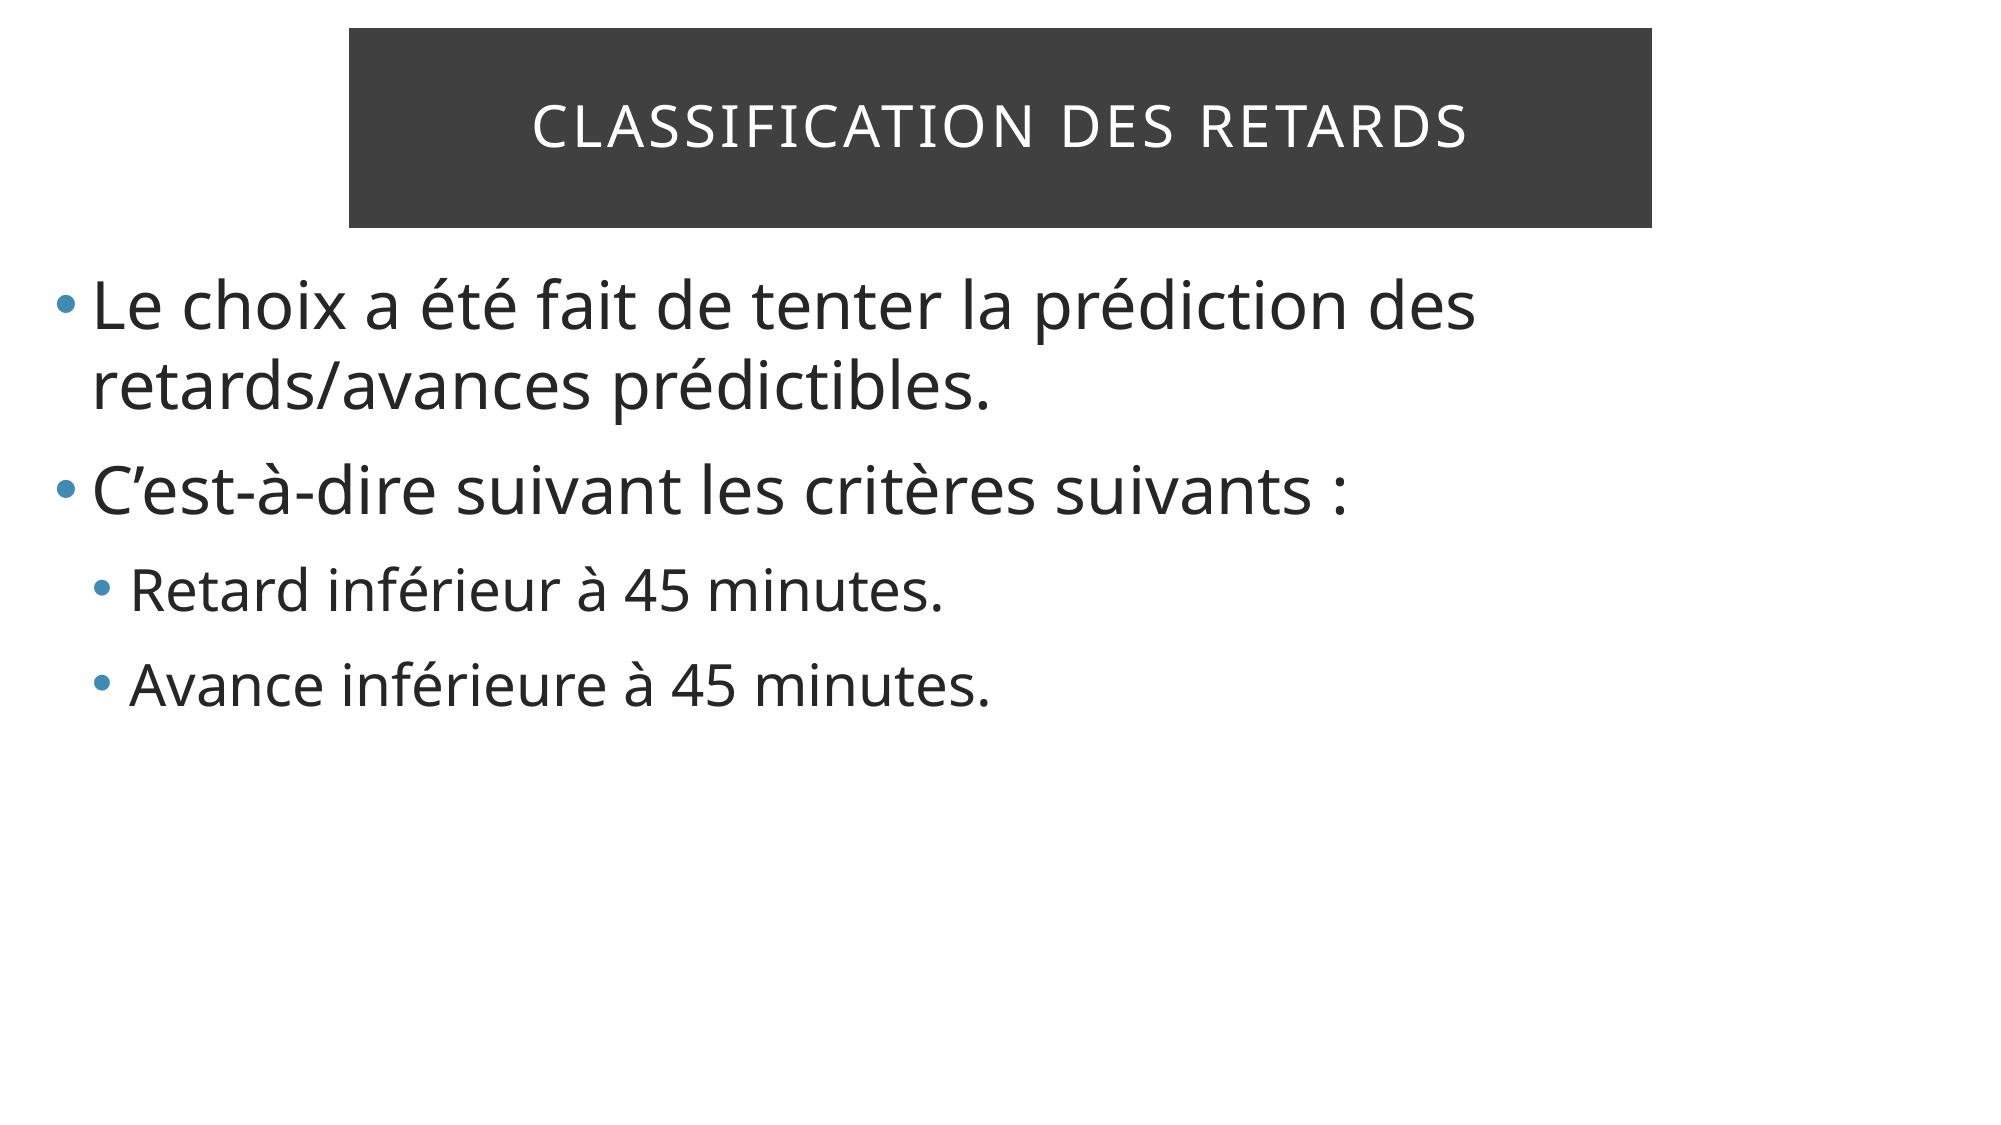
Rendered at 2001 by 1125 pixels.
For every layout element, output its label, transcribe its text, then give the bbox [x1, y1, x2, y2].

title Classification des retards [349, 28, 1652, 228]
list Le choix a été fait de tenter la prédiction des retards/avances prédictibles. C’est-à-dire suivant les critères suivants : Retard inférieur à 45 minutes. Avance inférieure à 45 minutes. [39, 255, 1961, 1094]
